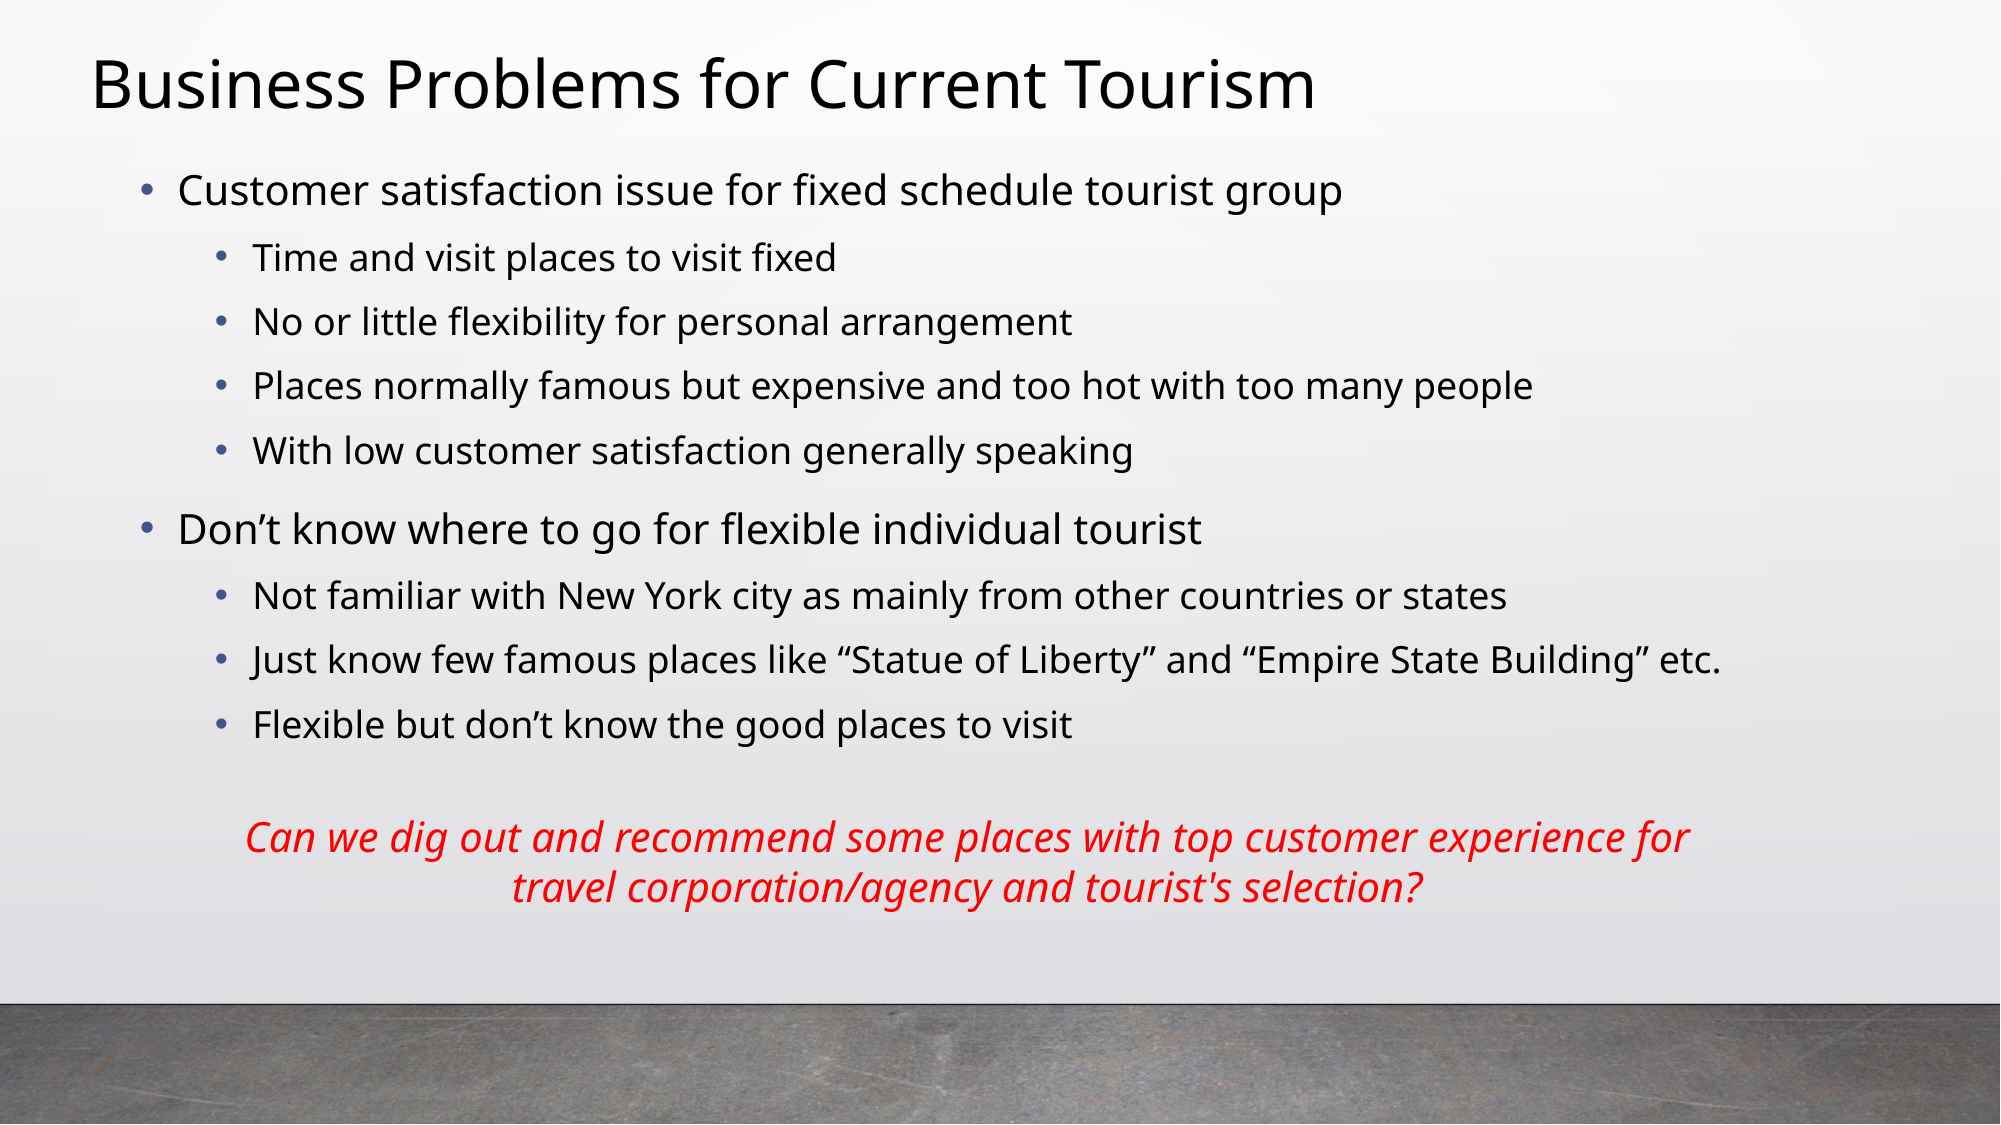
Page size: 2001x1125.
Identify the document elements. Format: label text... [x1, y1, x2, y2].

title Business Problems for Current Tourism [75, 43, 1652, 161]
list Customer satisfaction issue for fixed schedule tourist group Time and visit places to visit fixed No or little flexibility for personal arrangement Places normally famous but expensive and too hot with too many people With low customer satisfaction generally speaking Don’t know where to go for flexible individual tourist Not familiar with New York city as mainly from other countries or states Just know few famous places like “Statue of Liberty” and “Empire State Building” etc. Flexible but don’t know the good places to visit [124, 146, 1893, 929]
picture [0, 1004, 2000, 1124]
text_box Can we dig out and recommend some places with top customer experience for travel corporation/agency and tourist's selection? [229, 803, 1716, 918]
